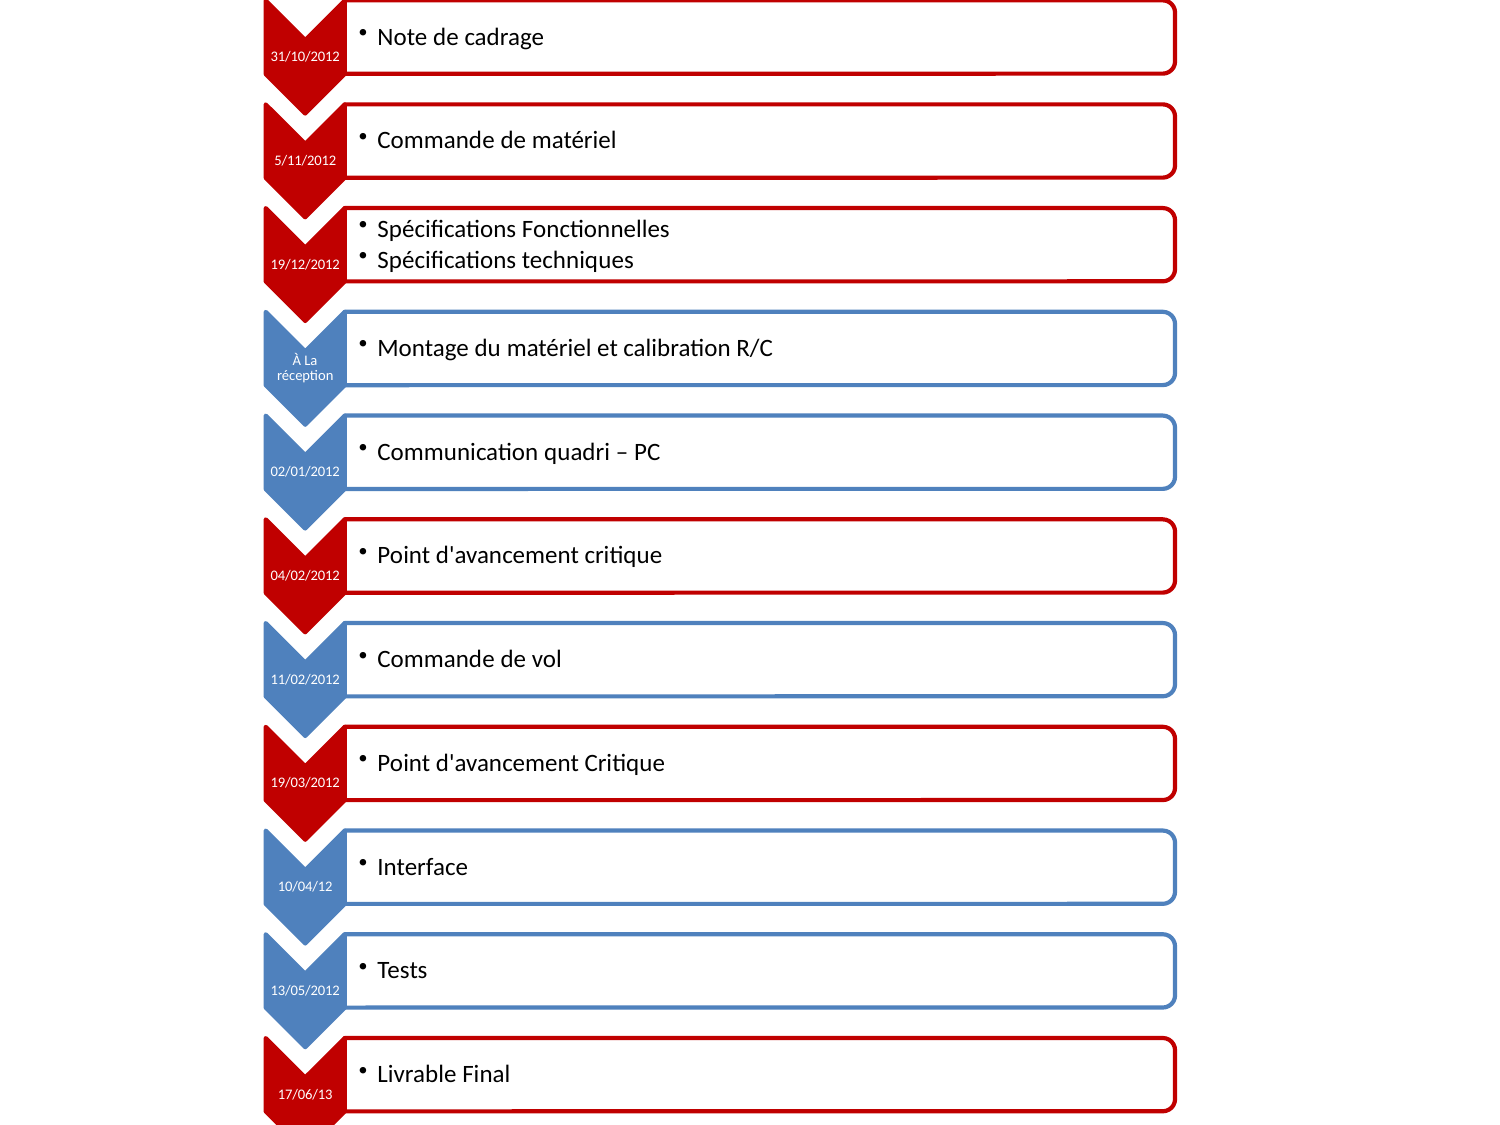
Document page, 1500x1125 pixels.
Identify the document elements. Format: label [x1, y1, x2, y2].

text_box [265, 0, 1176, 1125]
